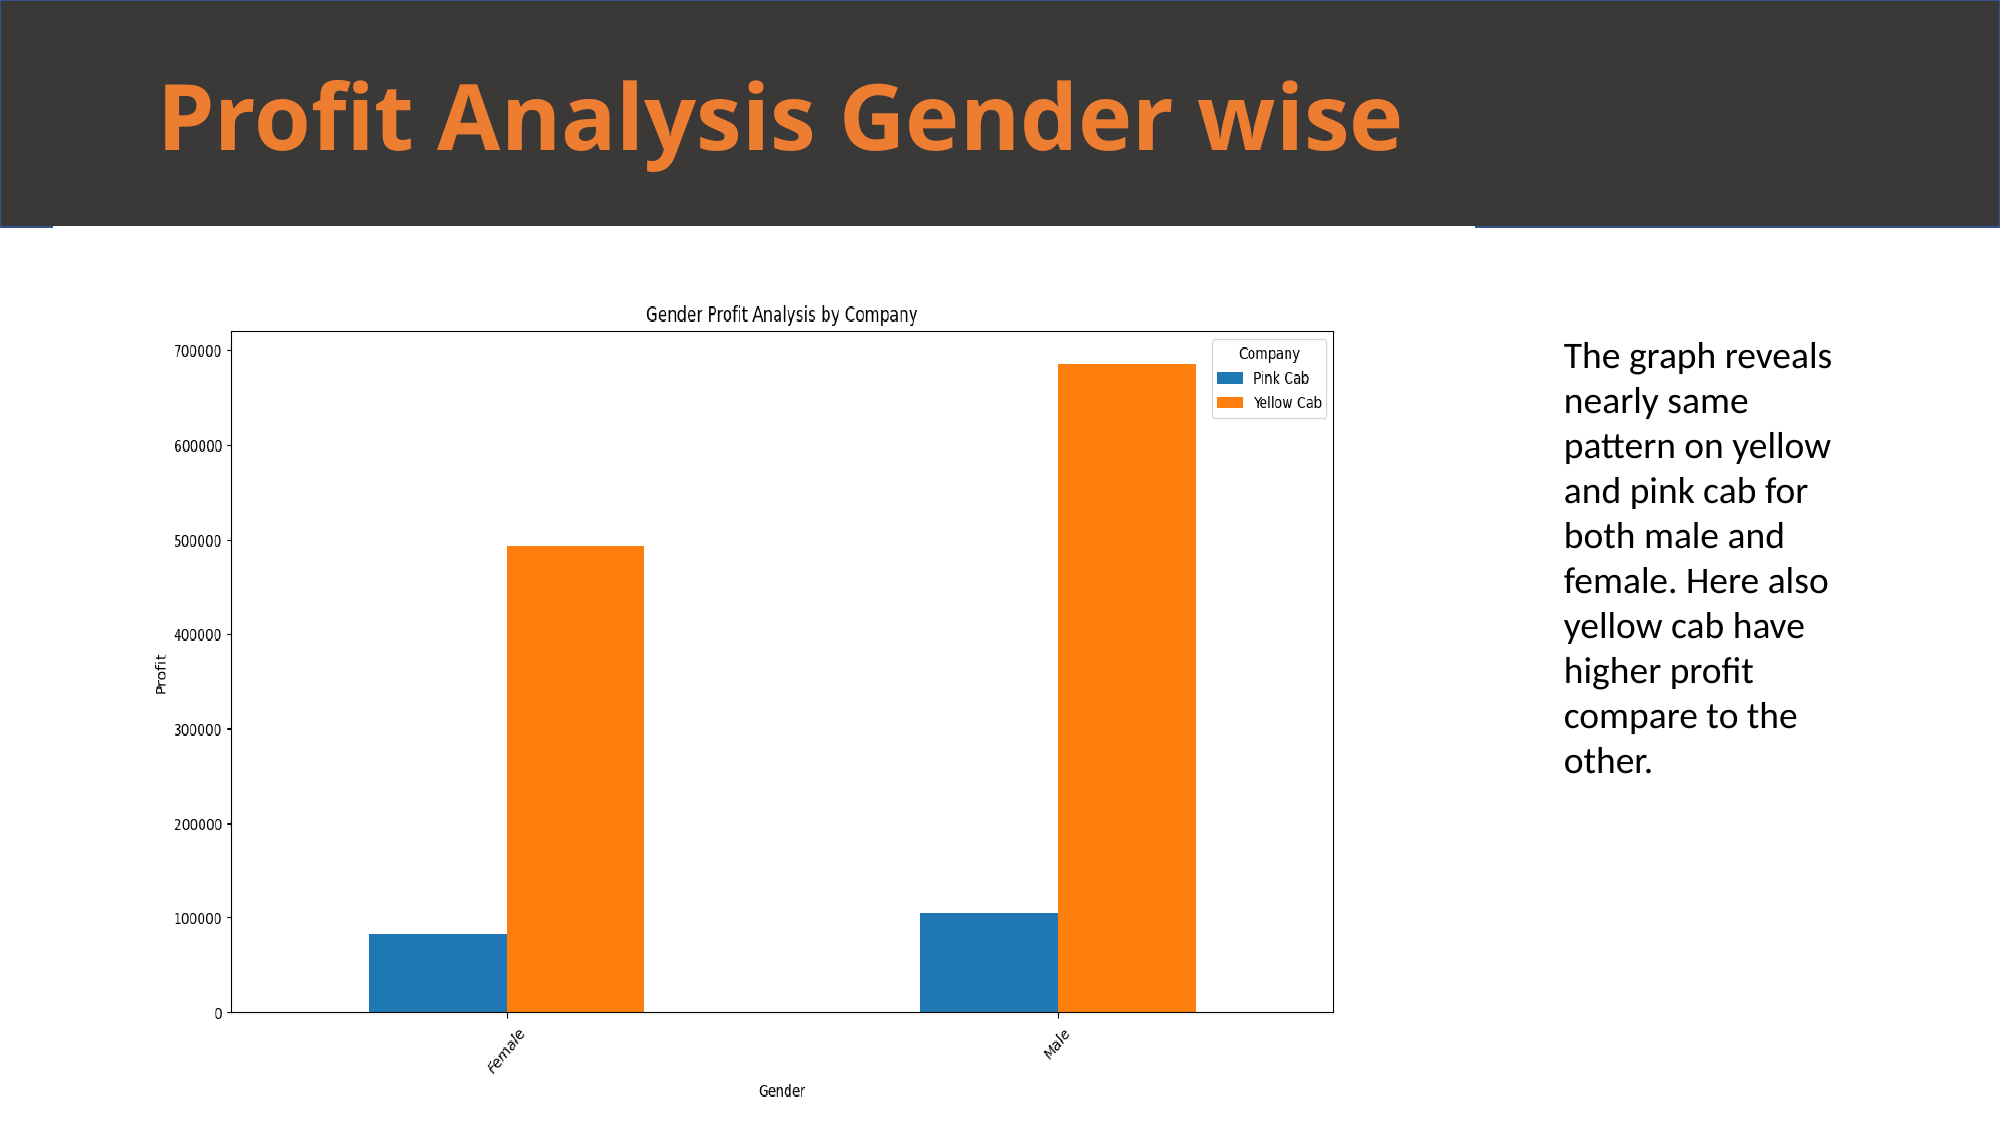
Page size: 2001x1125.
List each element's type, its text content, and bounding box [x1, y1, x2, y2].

text_box Profit Analysis Gender wise [0, 0, 2000, 228]
picture [53, 226, 1475, 1110]
text_box The graph reveals nearly same pattern on yellow and pink cab for both male and female. Here also yellow cab have higher profit compare to the other. [1549, 278, 1862, 788]
